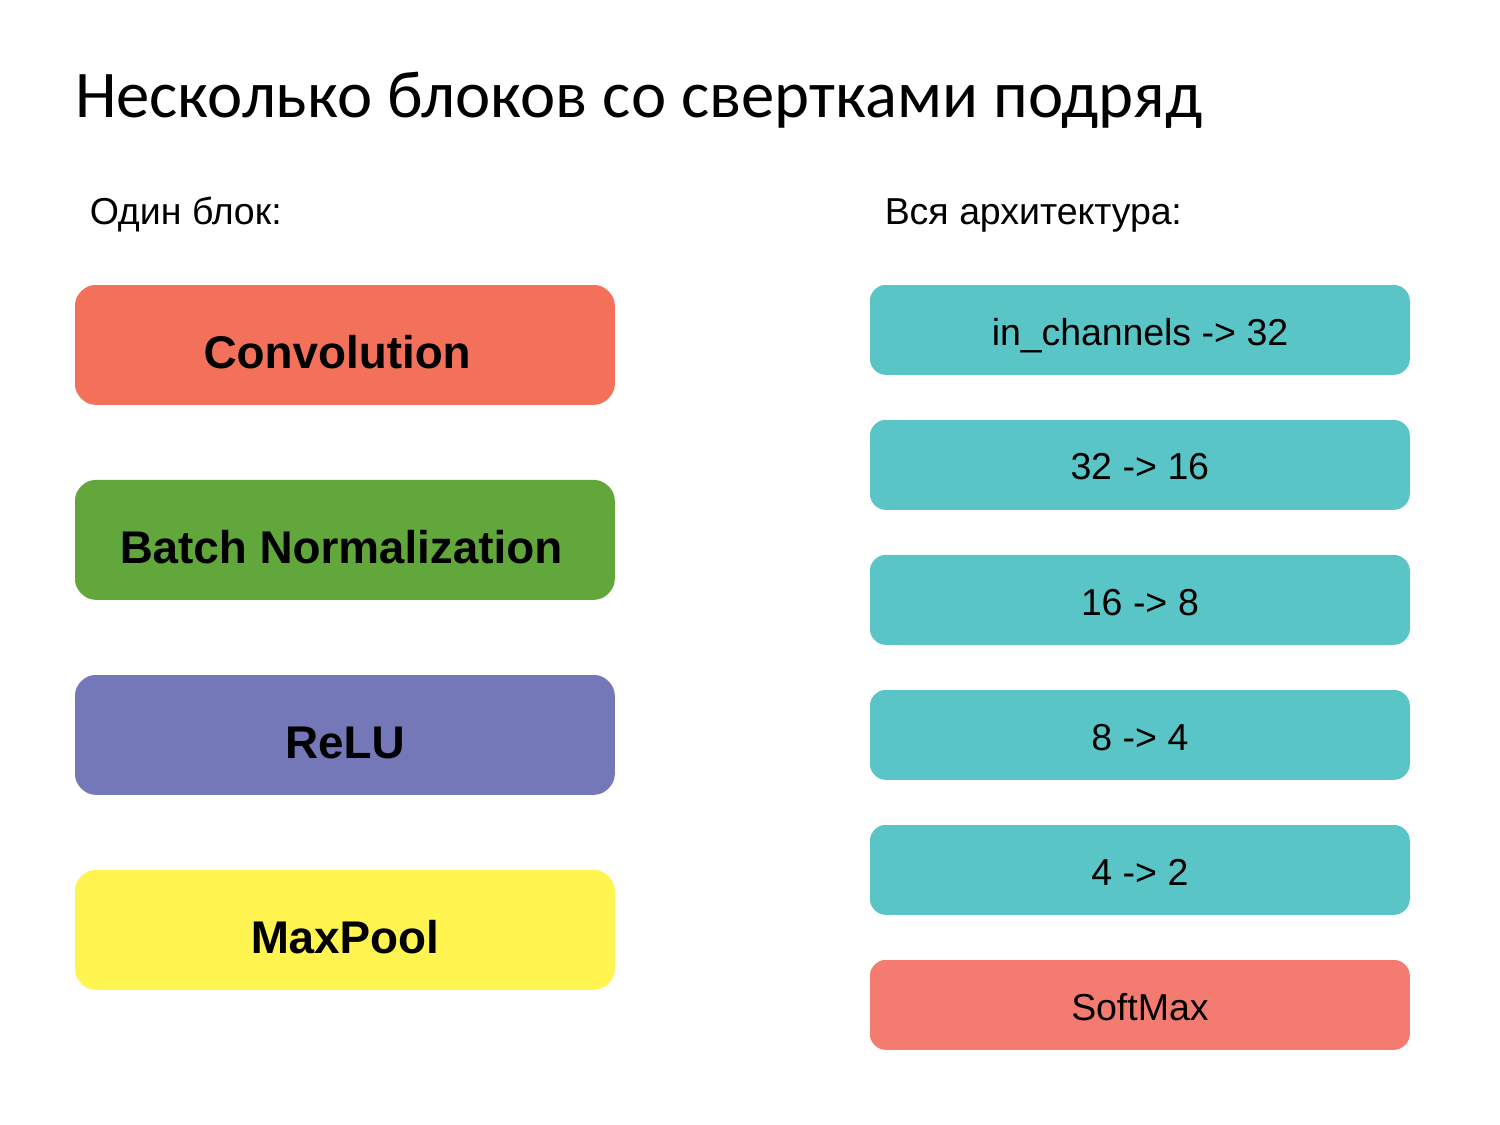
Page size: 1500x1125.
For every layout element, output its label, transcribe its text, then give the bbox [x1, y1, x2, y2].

text_box Вся архитектура: [869, 179, 1222, 237]
text_box [75, 675, 615, 795]
text_box [75, 479, 615, 600]
text_box [75, 285, 615, 405]
text_box Convolution [105, 314, 570, 381]
text_box 16 -> 8 [870, 554, 1410, 645]
text_box Несколько блоков со свертками подряд [74, 38, 1350, 144]
text_box 32 -> 16 [870, 420, 1410, 510]
text_box [75, 870, 615, 990]
text_box ReLU [90, 704, 600, 771]
text_box Batch Normalization [105, 510, 600, 585]
text_box Один блок: [74, 179, 345, 237]
text_box in_channels -> 32 [870, 285, 1410, 375]
text_box MaxPool [105, 899, 585, 966]
text_box 4 -> 2 [870, 825, 1410, 915]
text_box 8 -> 4 [870, 690, 1410, 780]
text_box SoftMax [870, 960, 1410, 1050]
